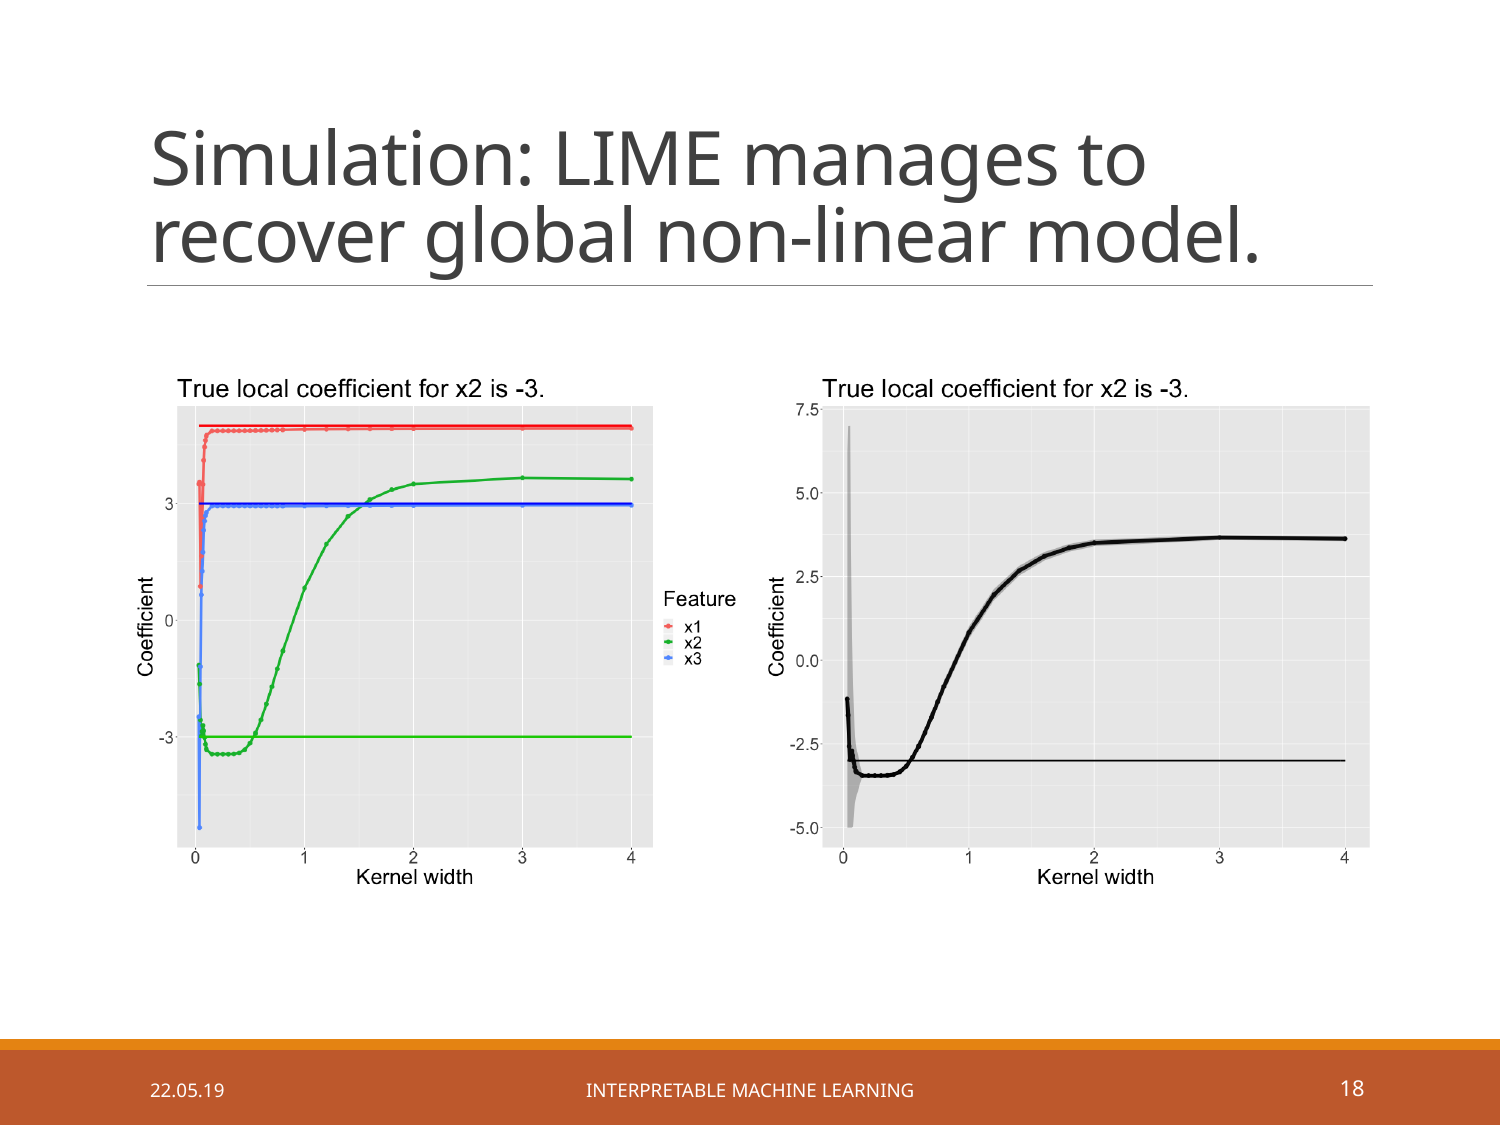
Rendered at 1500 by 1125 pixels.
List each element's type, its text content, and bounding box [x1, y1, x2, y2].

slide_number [135, 1059, 440, 1120]
slide_number 17 [1218, 1059, 1380, 1120]
footer Interpretable Machine Learning [453, 1059, 1047, 1120]
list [134, 374, 743, 891]
title Simulation: LIME manages to recover global non-linear model. [135, 47, 1373, 285]
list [764, 374, 1373, 891]
